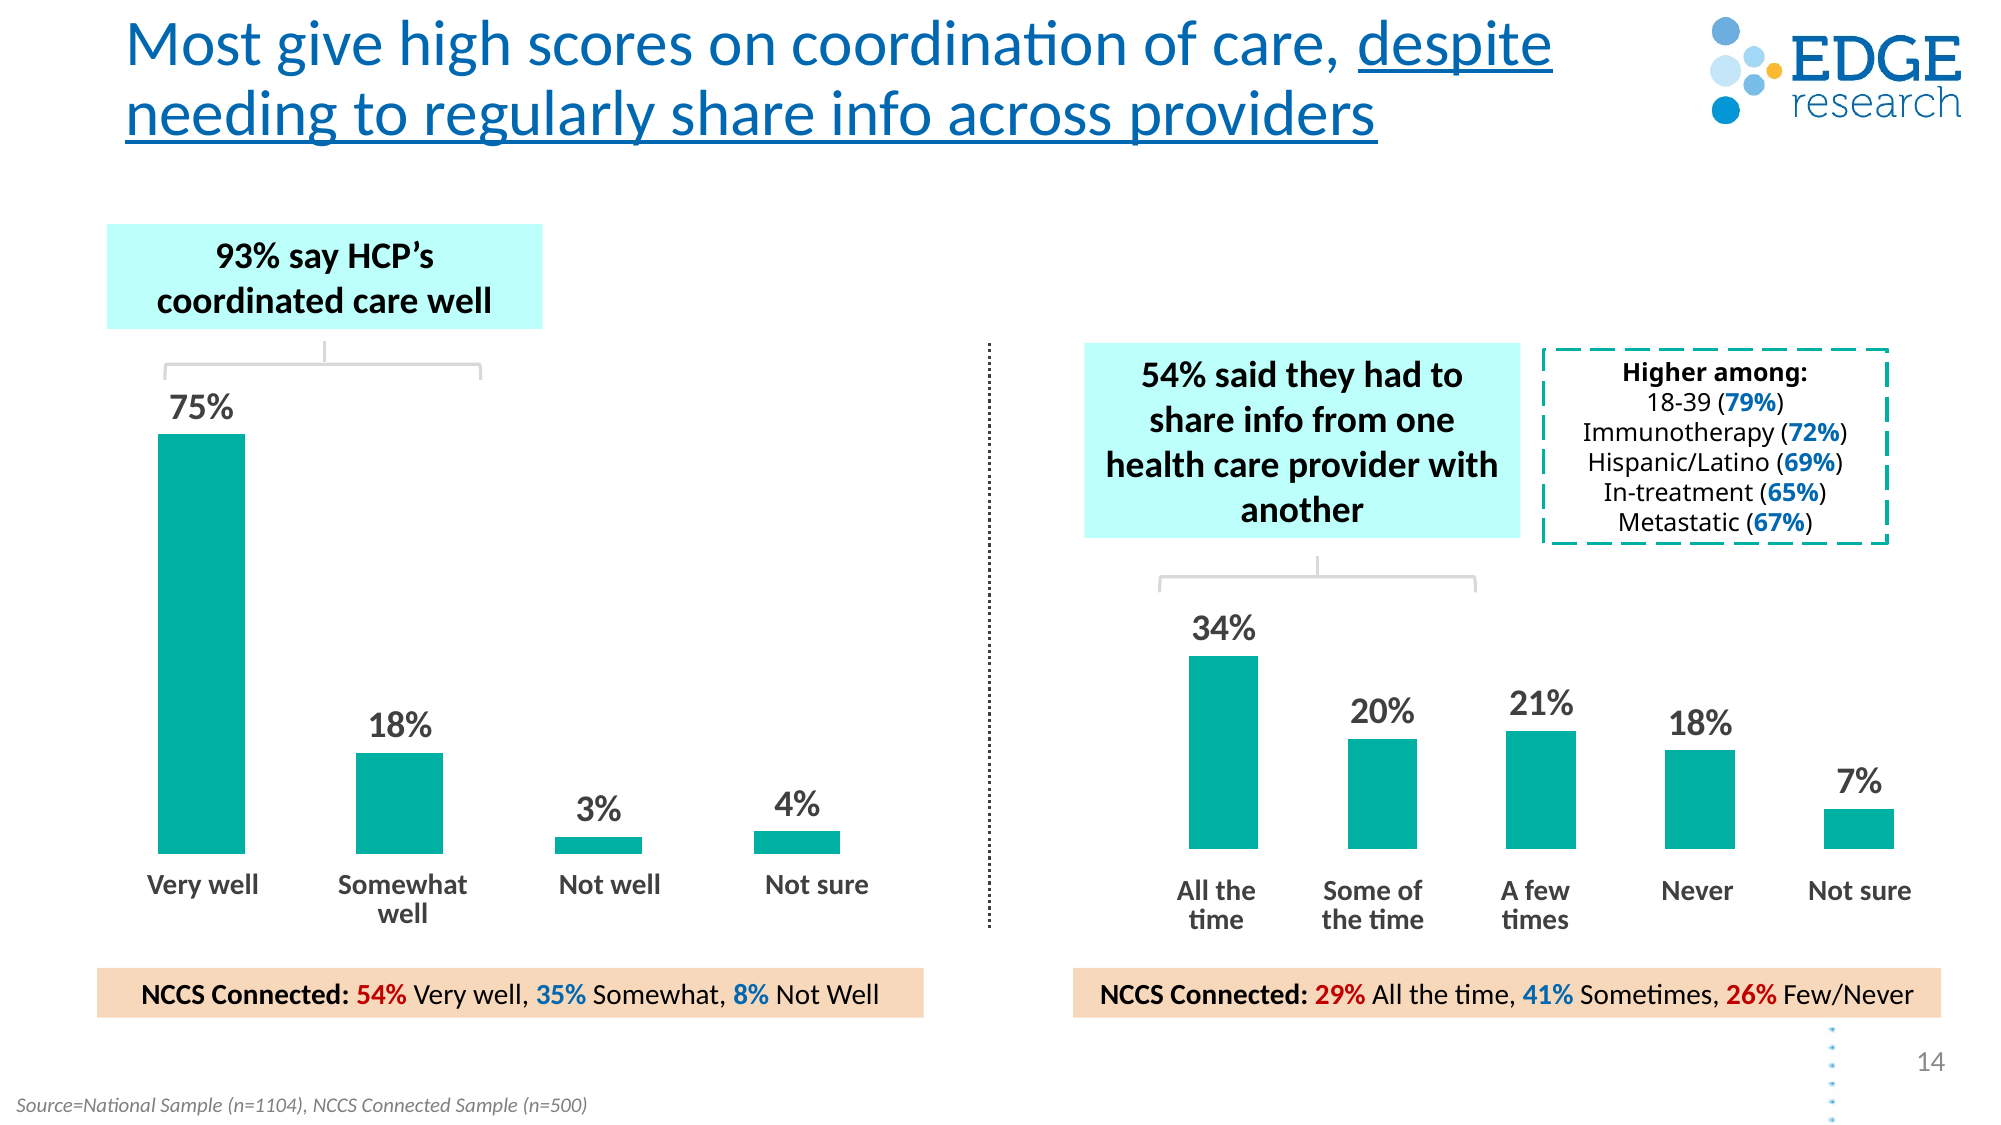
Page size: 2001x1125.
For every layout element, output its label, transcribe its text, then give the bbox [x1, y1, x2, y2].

table_header Never [1617, 871, 1779, 956]
text_box 93% say HCP’s coordinated care well [106, 224, 543, 324]
text_box Source=National Sample (n=1104), NCCS Connected Sample (n=500) [1, 1083, 765, 1124]
table_header Somewhat well [299, 873, 507, 939]
table_header Very well [107, 873, 299, 939]
slide_number 14 [1813, 1029, 1961, 1090]
table_header Some of the time [1292, 871, 1454, 956]
table_header All the time [1141, 871, 1292, 956]
picture [1825, 1018, 1845, 1029]
table_header A few times [1454, 871, 1617, 956]
text_box NCCS Connected: 54% Very well, 35% Somewhat, 8% Not Well [97, 967, 924, 1018]
text_box 54% said they had to share info from one health care provider with another [1084, 343, 1121, 538]
text_box NCCS Connected: 29% All the time, 41% Sometimes, 26% Few/Never [1073, 967, 1942, 1018]
table_header Not sure [1779, 871, 1941, 956]
table_header Not well [507, 873, 714, 939]
chart [83, 324, 923, 873]
picture [1825, 1090, 1845, 1125]
table_header Not sure [714, 873, 921, 939]
chart [1121, 323, 1961, 871]
picture [1710, 17, 1961, 124]
title Most give high scores on coordination of care, despite needing to regularly share info across providers [110, 0, 1678, 159]
